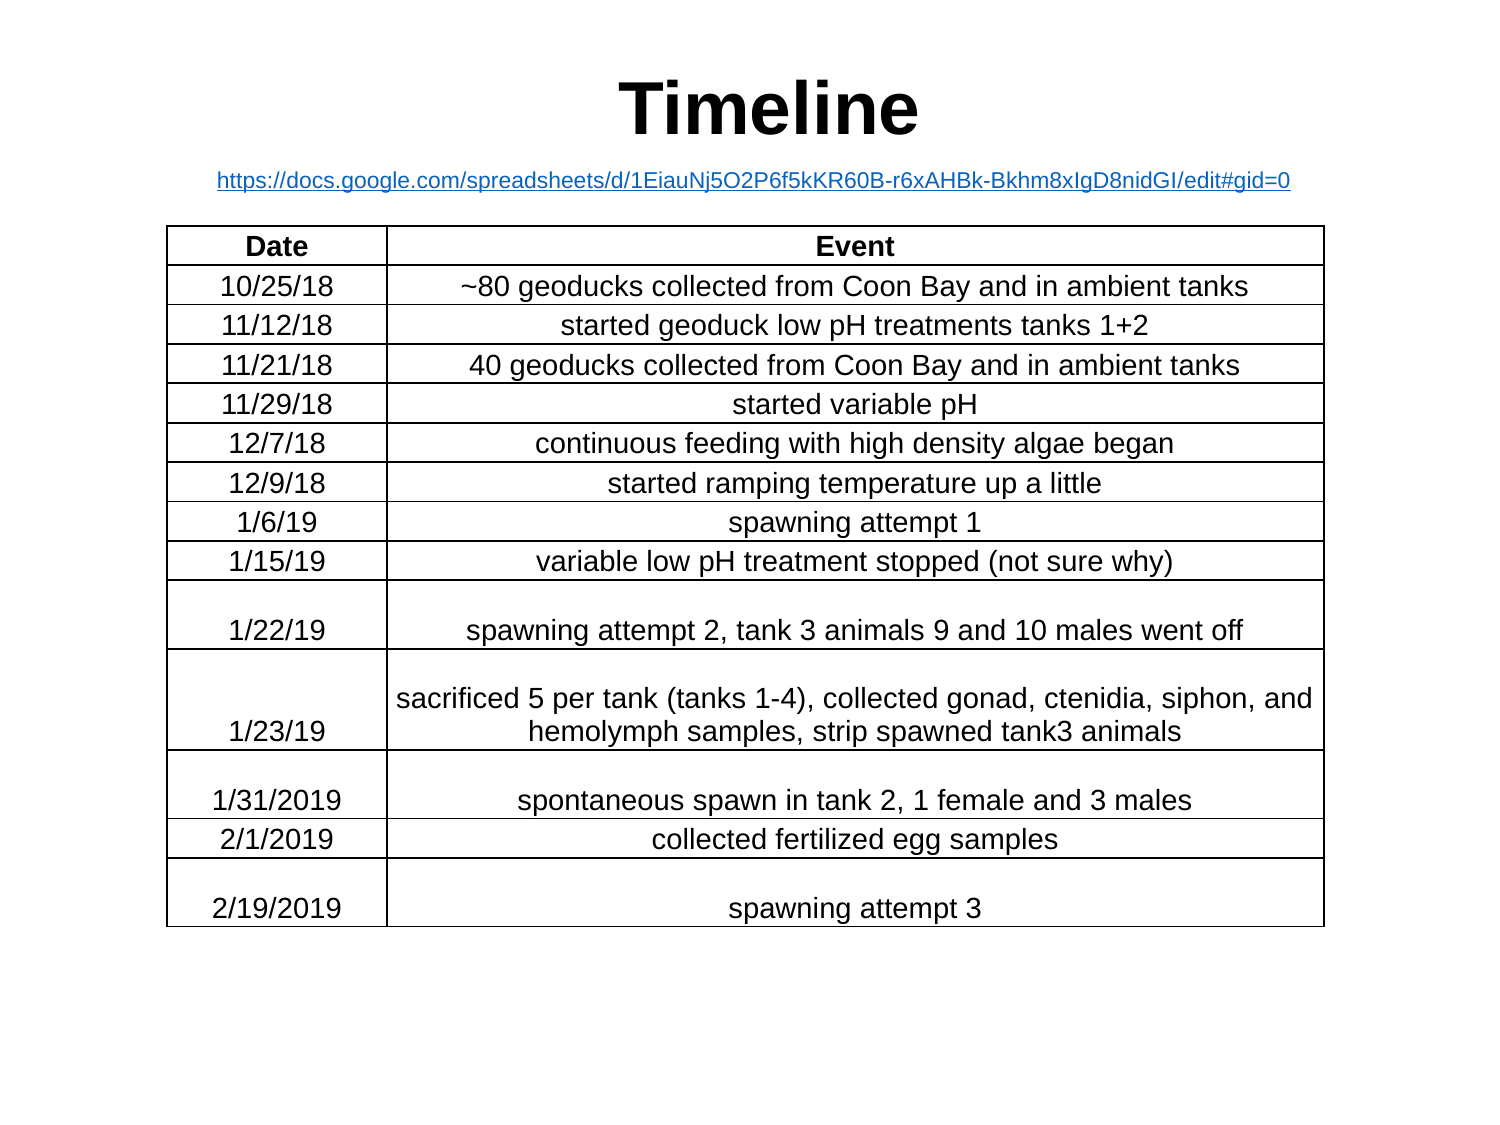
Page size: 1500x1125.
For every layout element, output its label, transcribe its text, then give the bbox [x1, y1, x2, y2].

table_header Date [168, 227, 386, 264]
text_box https://docs.google.com/spreadsheets/d/1EiauNj5O2P6f5kKR60B-r6xAHBk-Bkhm8xIgD8nidGI/edit#gid=0 [202, 158, 1470, 201]
table_cell 40 geoducks collected from Coon Bay and in ambient tanks [388, 345, 1323, 382]
table_cell 11/12/18 [168, 305, 386, 343]
table_cell 11/29/18 [168, 384, 386, 422]
table_cell 12/9/18 [168, 463, 386, 501]
table_cell collected fertilized egg samples [388, 819, 1323, 857]
table_cell spawning attempt 2, tank 3 animals 9 and 10 males went off [388, 581, 1323, 648]
table_cell 1/22/19 [168, 581, 386, 648]
table_cell variable low pH treatment stopped (not sure why) [388, 542, 1323, 579]
table_cell spawning attempt 3 [388, 859, 1323, 926]
table_cell started ramping temperature up a little [388, 463, 1323, 501]
table_cell continuous feeding with high density algae began [388, 424, 1323, 461]
text_box Timeline [86, 52, 1453, 157]
table_cell ~80 geoducks collected from Coon Bay and in ambient tanks [388, 266, 1323, 304]
table_cell 1/15/19 [168, 542, 386, 579]
table_cell spontaneous spawn in tank 2, 1 female and 3 males [388, 751, 1323, 818]
table_cell sacrificed 5 per tank (tanks 1-4), collected gonad, ctenidia, siphon, and hemolymph samples, strip spawned tank3 animals [388, 650, 1323, 749]
table_cell spawning attempt 1 [388, 502, 1323, 540]
table_cell started variable pH [388, 384, 1323, 422]
table_cell started geoduck low pH treatments tanks 1+2 [388, 305, 1323, 343]
table_cell 2/1/2019 [168, 819, 386, 857]
table_cell 1/31/2019 [168, 751, 386, 818]
table_header Event [388, 227, 1323, 264]
table_cell 10/25/18 [168, 266, 386, 304]
table_cell 12/7/18 [168, 424, 386, 461]
table_cell 2/19/2019 [168, 859, 386, 926]
table_cell 1/23/19 [168, 650, 386, 749]
table_cell 1/6/19 [168, 502, 386, 540]
table_cell 11/21/18 [168, 345, 386, 382]
